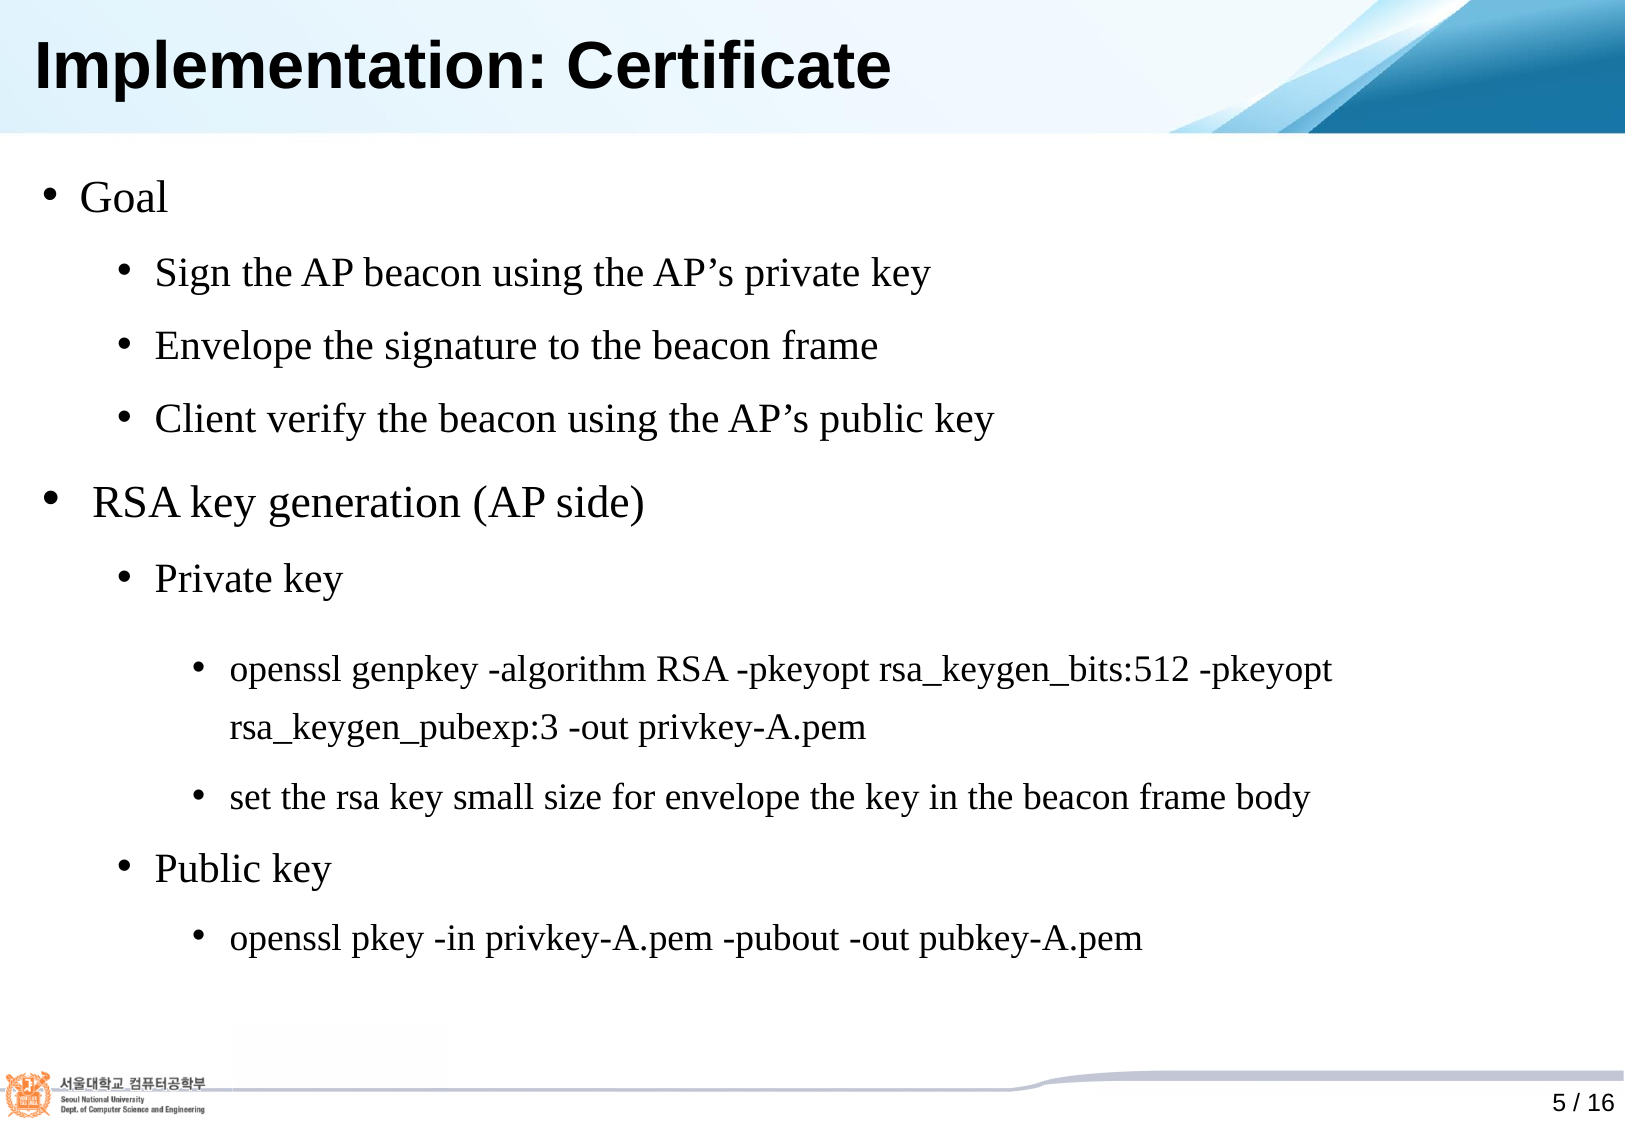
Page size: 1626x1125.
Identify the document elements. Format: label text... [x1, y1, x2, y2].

title Implementation: Certificate [19, 15, 1536, 97]
picture [0, 0, 1625, 1122]
list Goal Sign the AP beacon using the AP’s private key Envelope the signature to the beacon frame Client verify the beacon using the AP’s public key RSA key generation (AP side) Private key openssl genpkey -algorithm RSA -pkeyopt rsa_keygen_bits:512 -pkeyopt rsa_keygen_pubexp:3 -out privkey-A.pem set the rsa key small size for envelope the key in the beacon frame body Public key openssl pkey -in privkey-A.pem -pubout -out pubkey-A.pem [27, 142, 1598, 1082]
